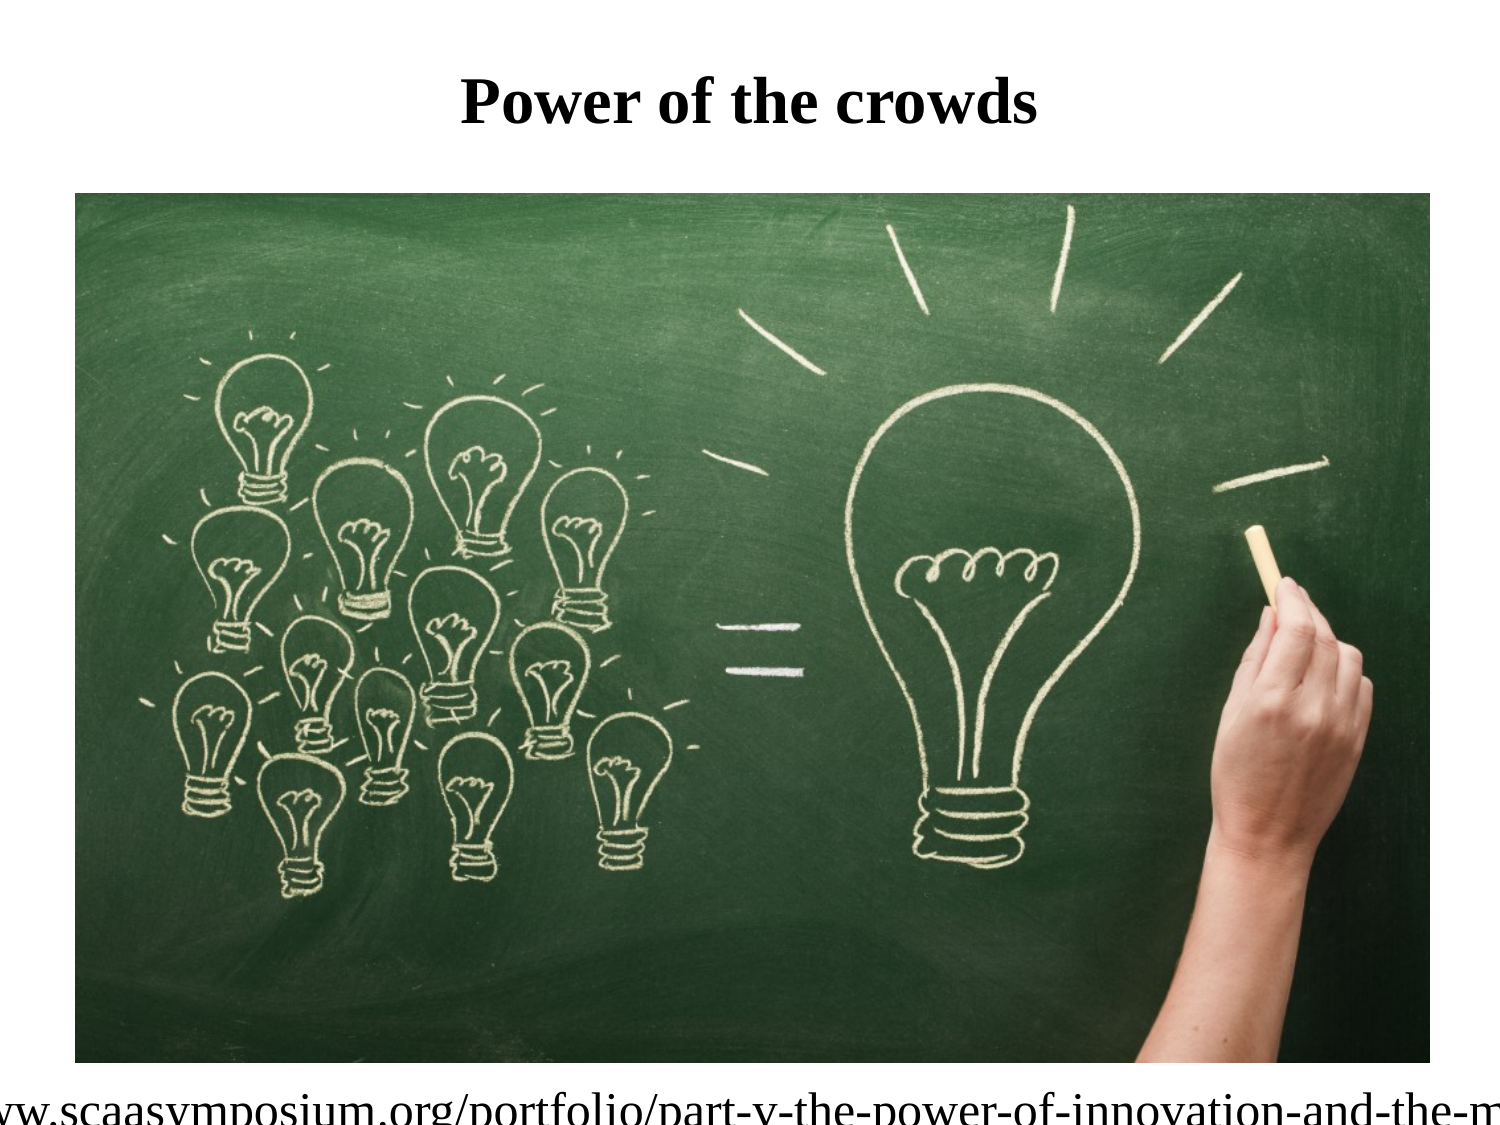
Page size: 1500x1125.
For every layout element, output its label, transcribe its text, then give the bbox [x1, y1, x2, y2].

text_box http://www.scaasymposium.org/portfolio/part-v-the-power-of-innovation-and-the-market/ [0, 1070, 1500, 1125]
picture [74, 193, 1430, 1063]
title Power of the crowds [75, 3, 1425, 191]
